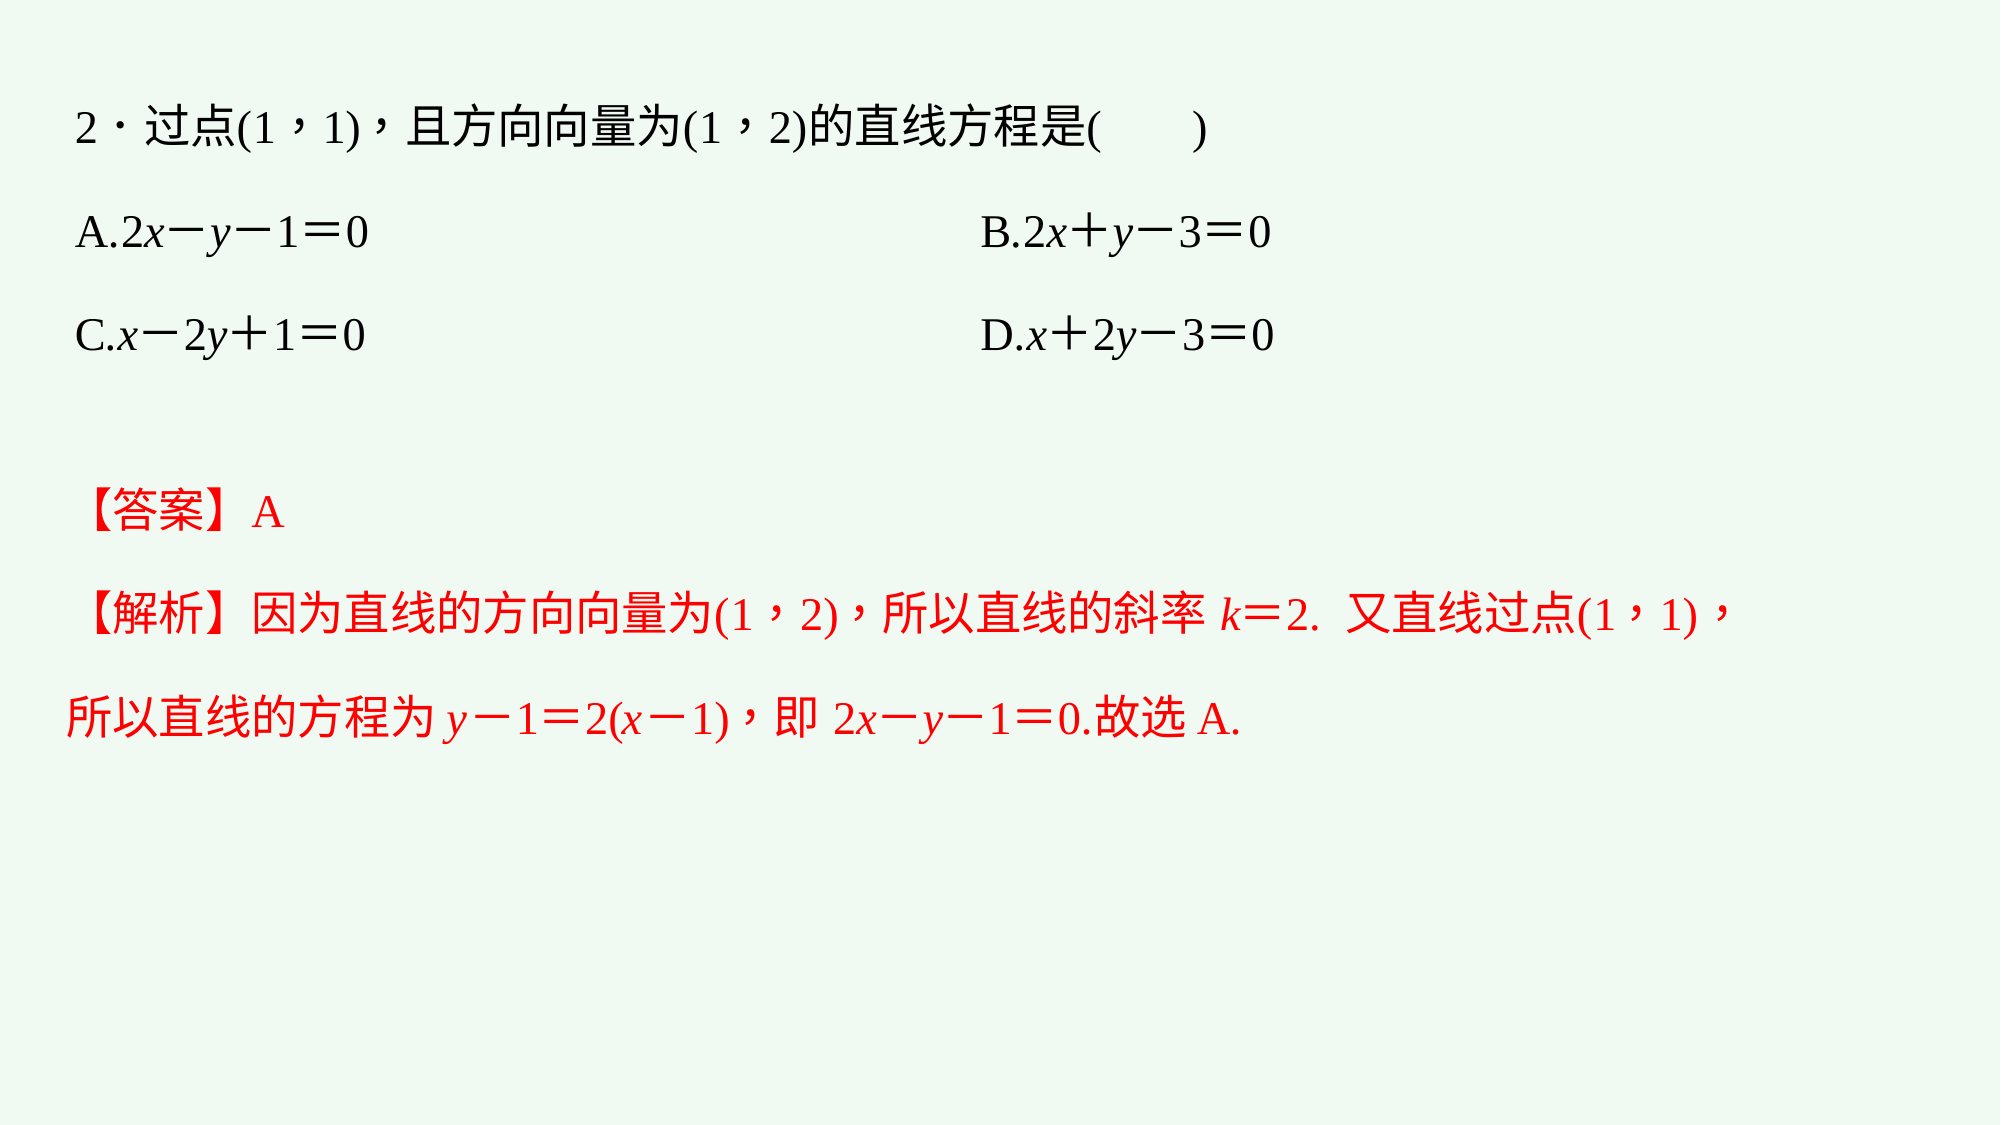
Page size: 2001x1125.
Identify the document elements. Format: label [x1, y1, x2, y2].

text_box [74, 73, 1907, 458]
text_box [66, 457, 1898, 841]
